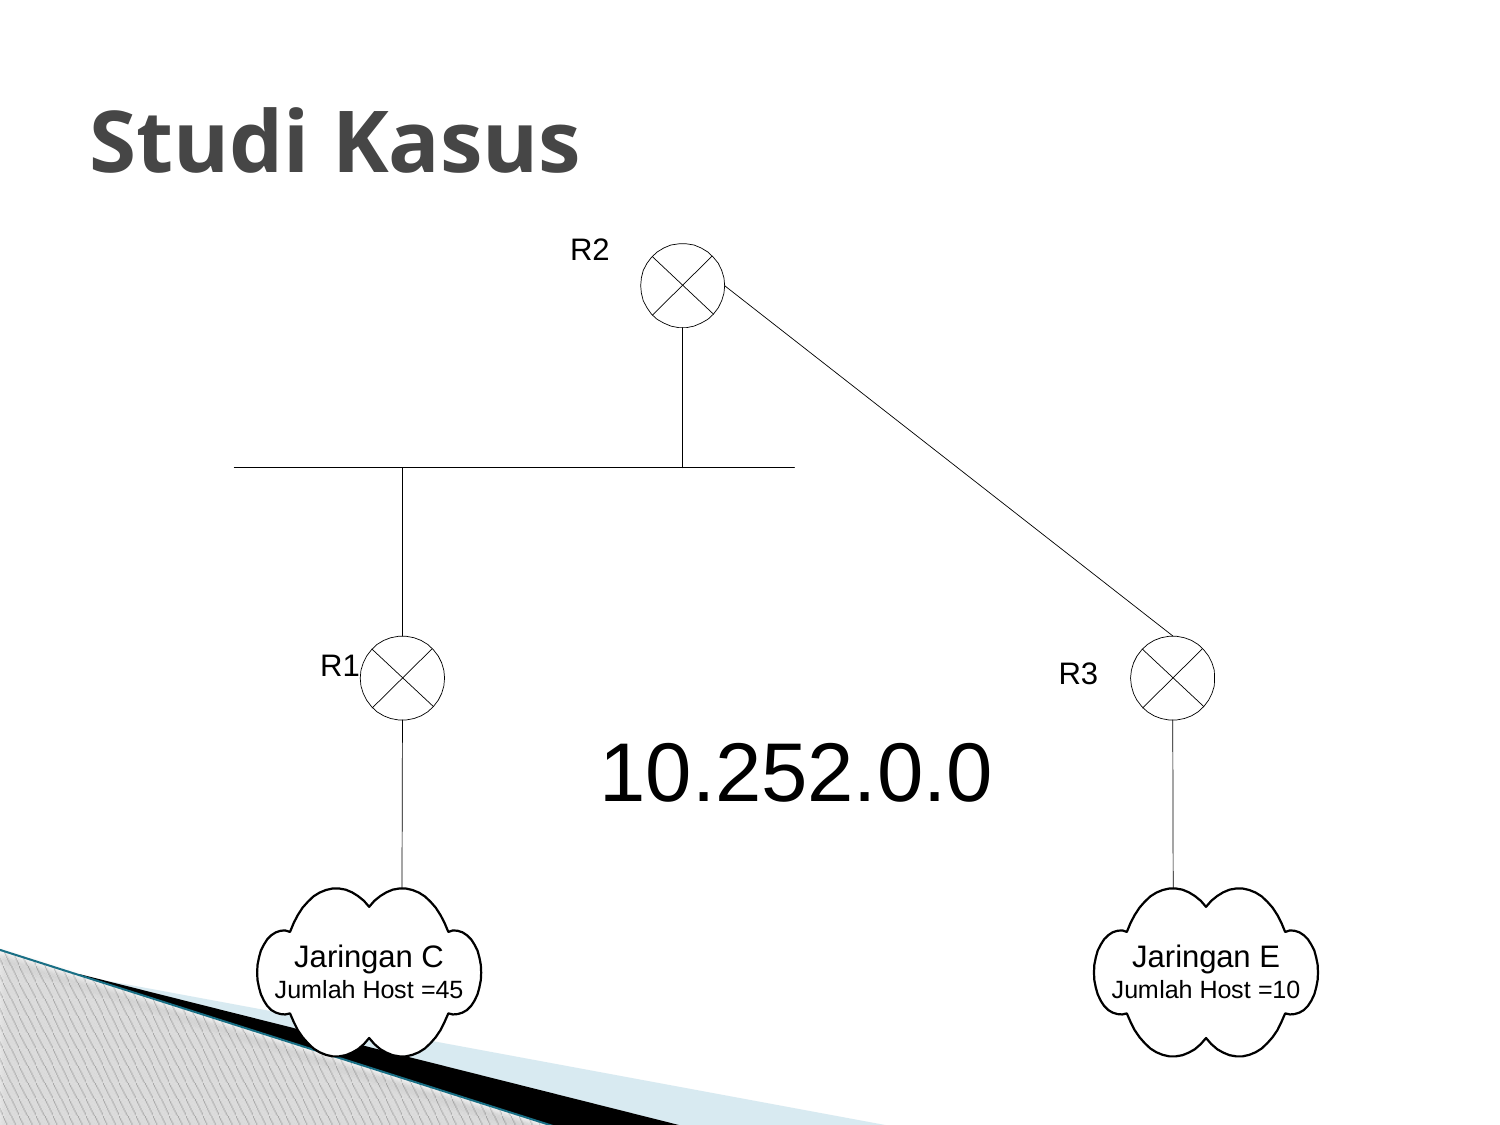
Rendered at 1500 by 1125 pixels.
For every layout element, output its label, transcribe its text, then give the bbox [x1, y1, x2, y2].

title Studi Kasus [75, 45, 1425, 233]
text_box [174, 222, 1326, 1063]
